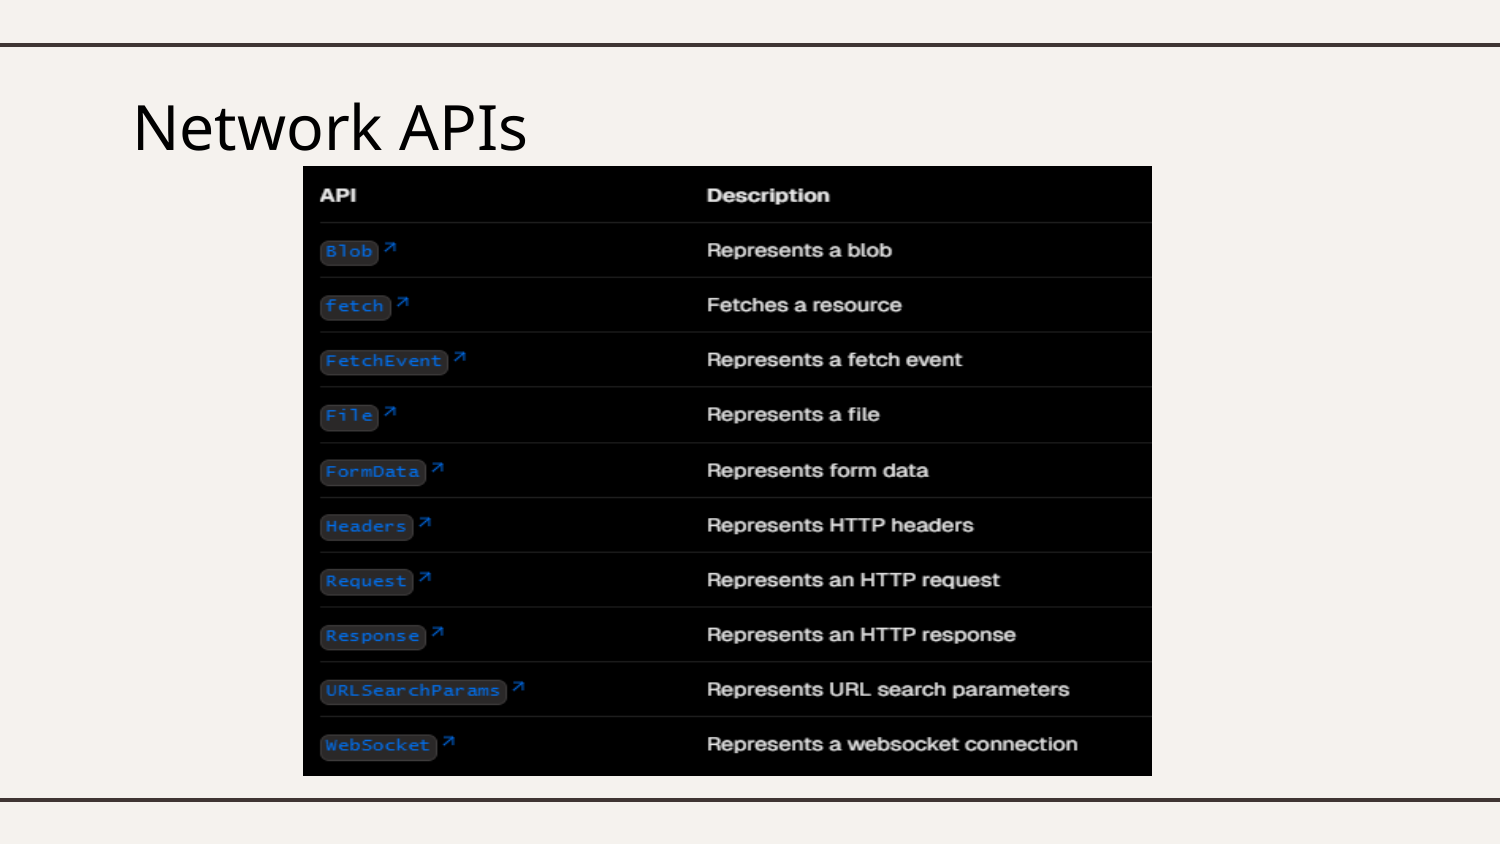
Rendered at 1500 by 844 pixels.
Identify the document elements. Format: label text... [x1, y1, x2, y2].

picture [302, 166, 1152, 777]
title Network APIs [116, 72, 1209, 167]
